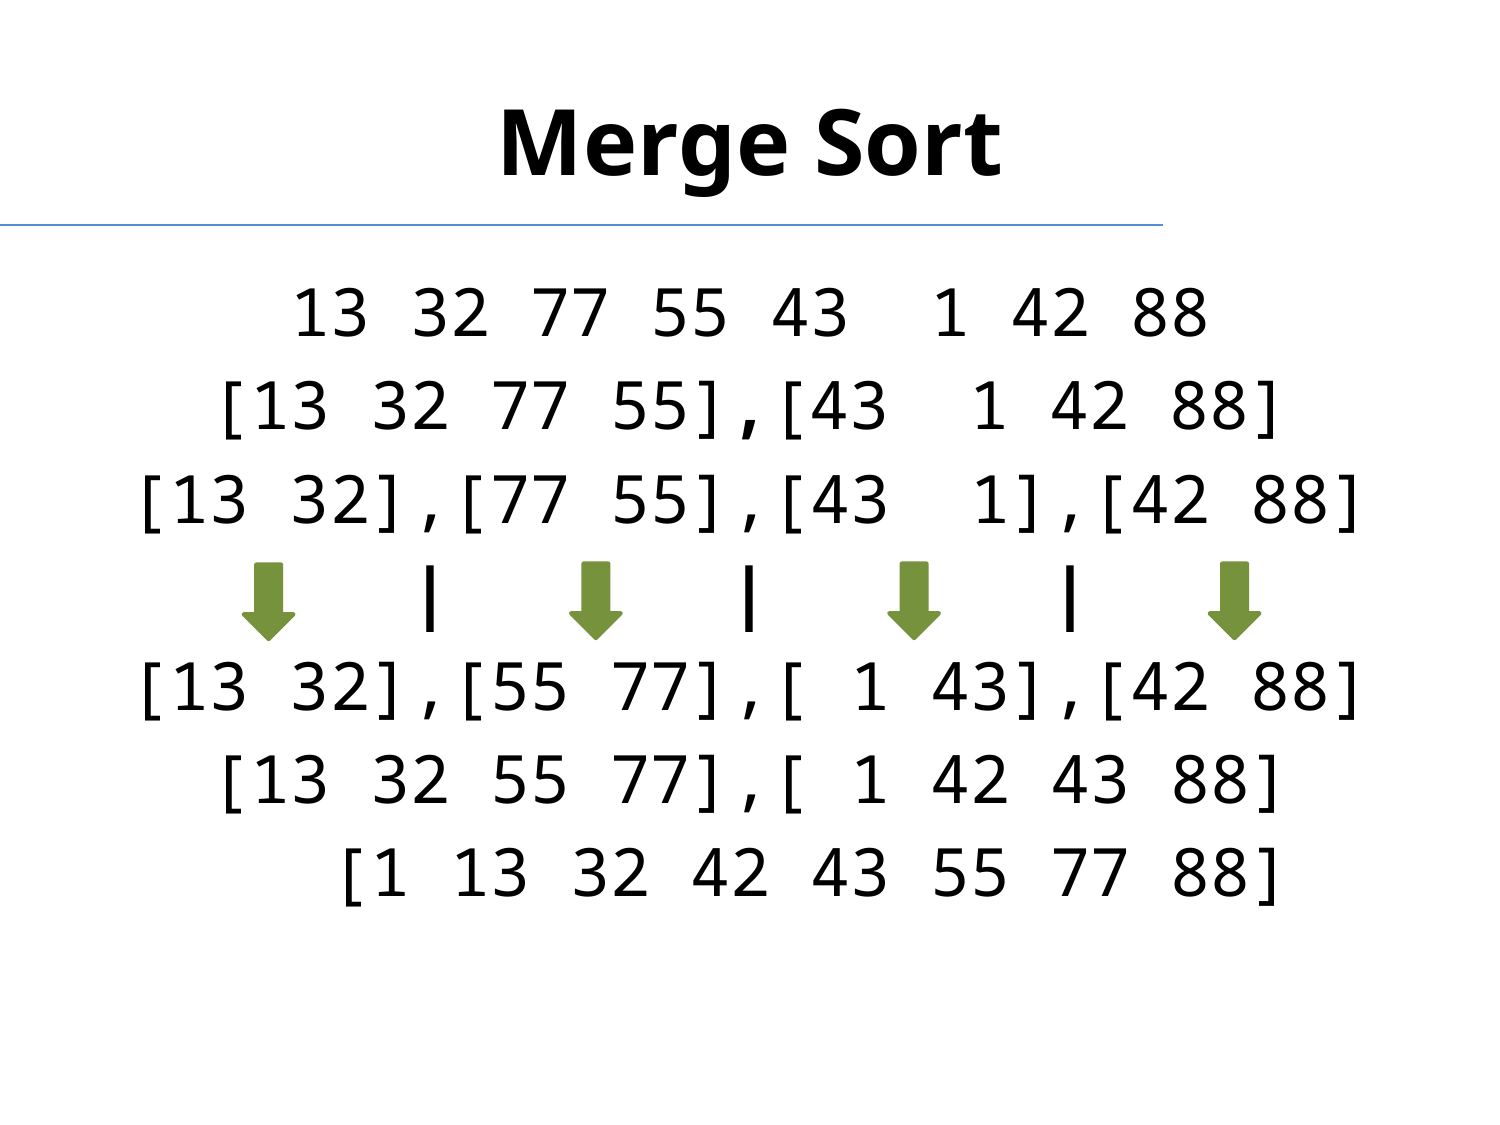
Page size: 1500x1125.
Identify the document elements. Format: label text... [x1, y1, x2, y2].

text_box [1207, 561, 1262, 641]
text_box [569, 561, 623, 641]
title Merge Sort [75, 45, 1425, 233]
text_box [241, 562, 296, 642]
list 13 32 77 55 43 1 42 88 [13 32 77 55],[43 1 42 88] [13 32],[77 55],[43 1],[42 88] | | | [13 32],[55 77],[ 1 43],[42 88] [13 32 55 77],[ 1 42 43 88] [1 13 32 42 43 55 77 88] [75, 262, 1425, 1005]
text_box [887, 561, 941, 641]
